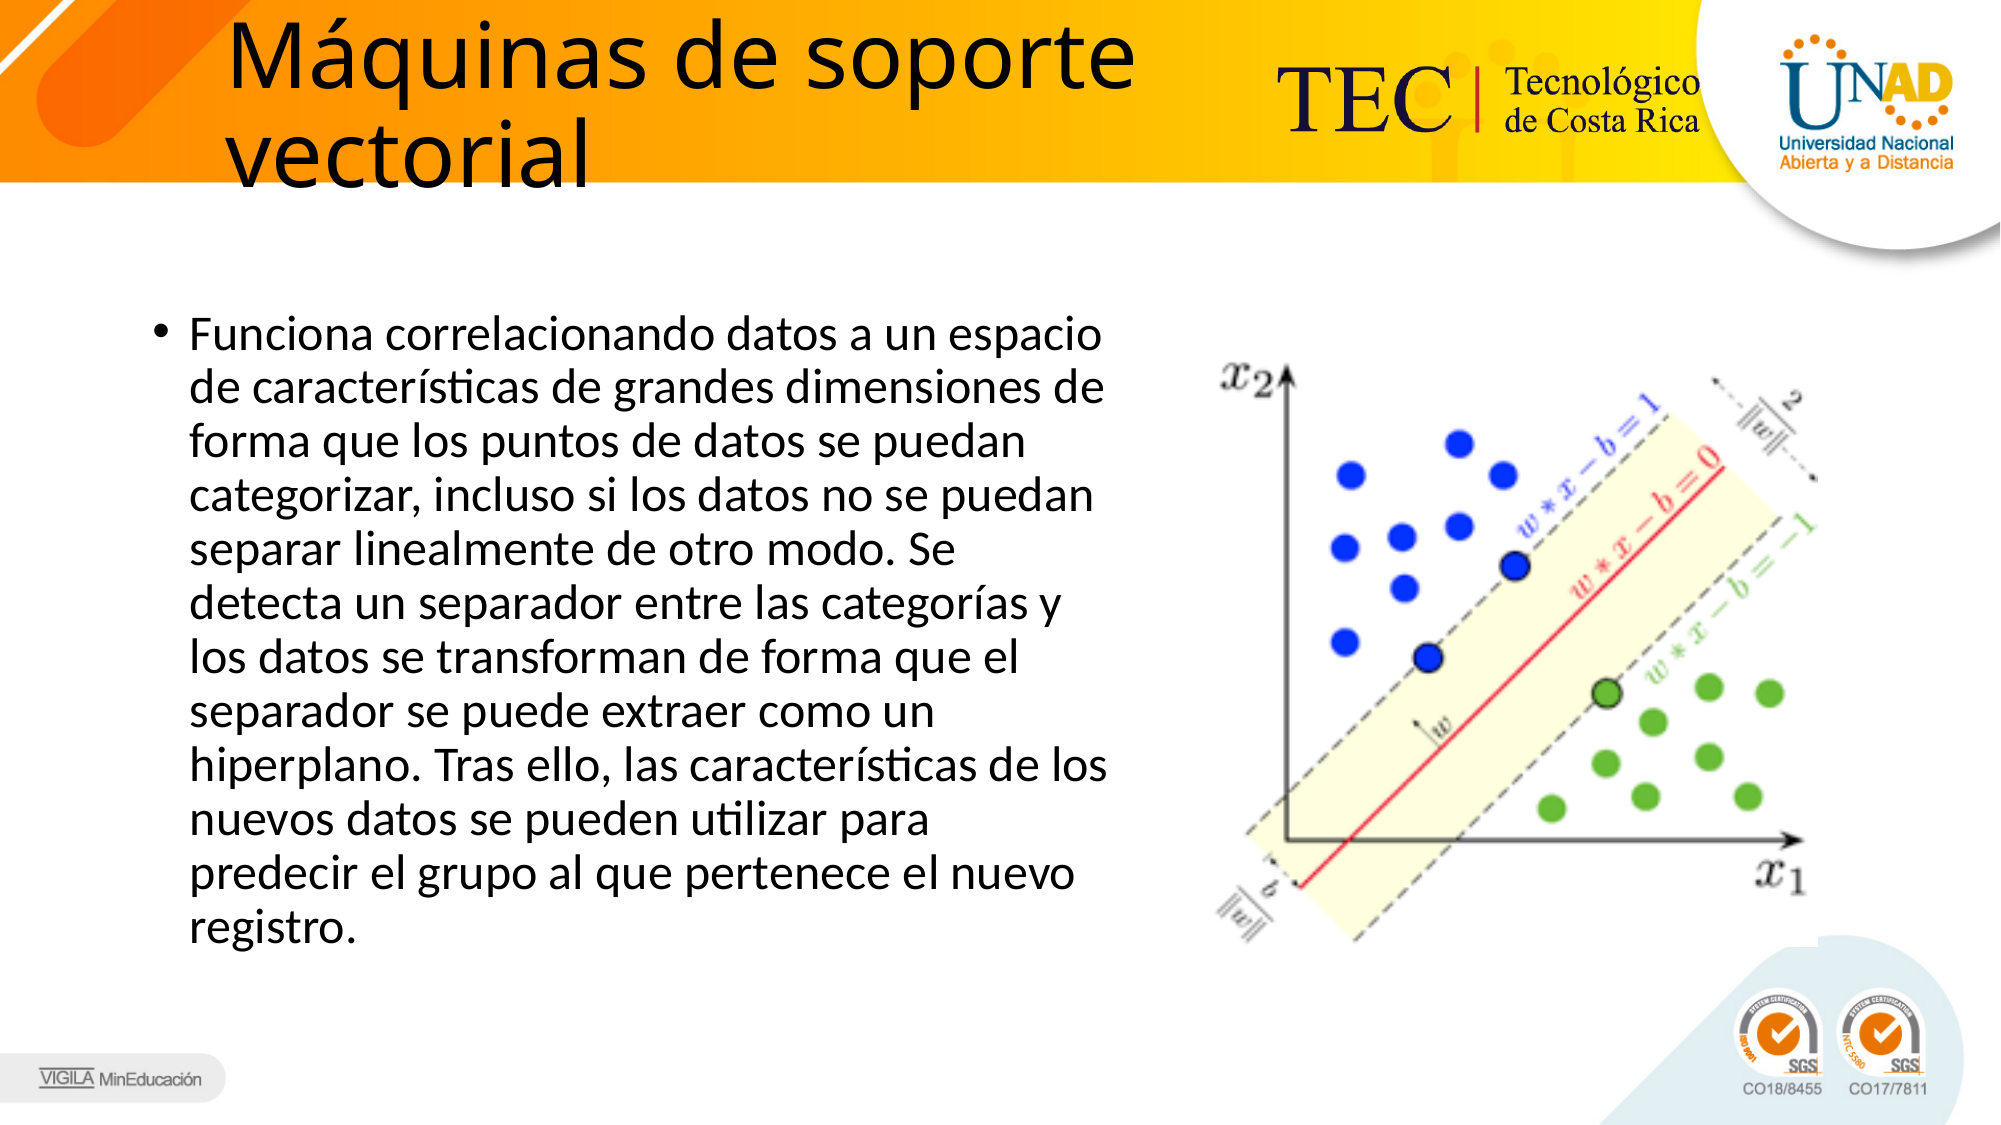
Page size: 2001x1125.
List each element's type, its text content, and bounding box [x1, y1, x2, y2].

text_box Máquinas de soporte vectorial [210, 0, 1249, 218]
text_box Funciona correlacionando datos a un espacio de características de grandes dimensiones de forma que los puntos de datos se puedan categorizar, incluso si los datos no se puedan separar linealmente de otro modo. Se detecta un separador entre las categorías y los datos se transforman de forma que el separador se puede extraer como un hiperplano. Tras ello, las características de los nuevos datos se pueden utilizar para predecir el grupo al que pertenece el nuevo registro. [137, 299, 1126, 1014]
picture [0, 0, 2001, 1125]
